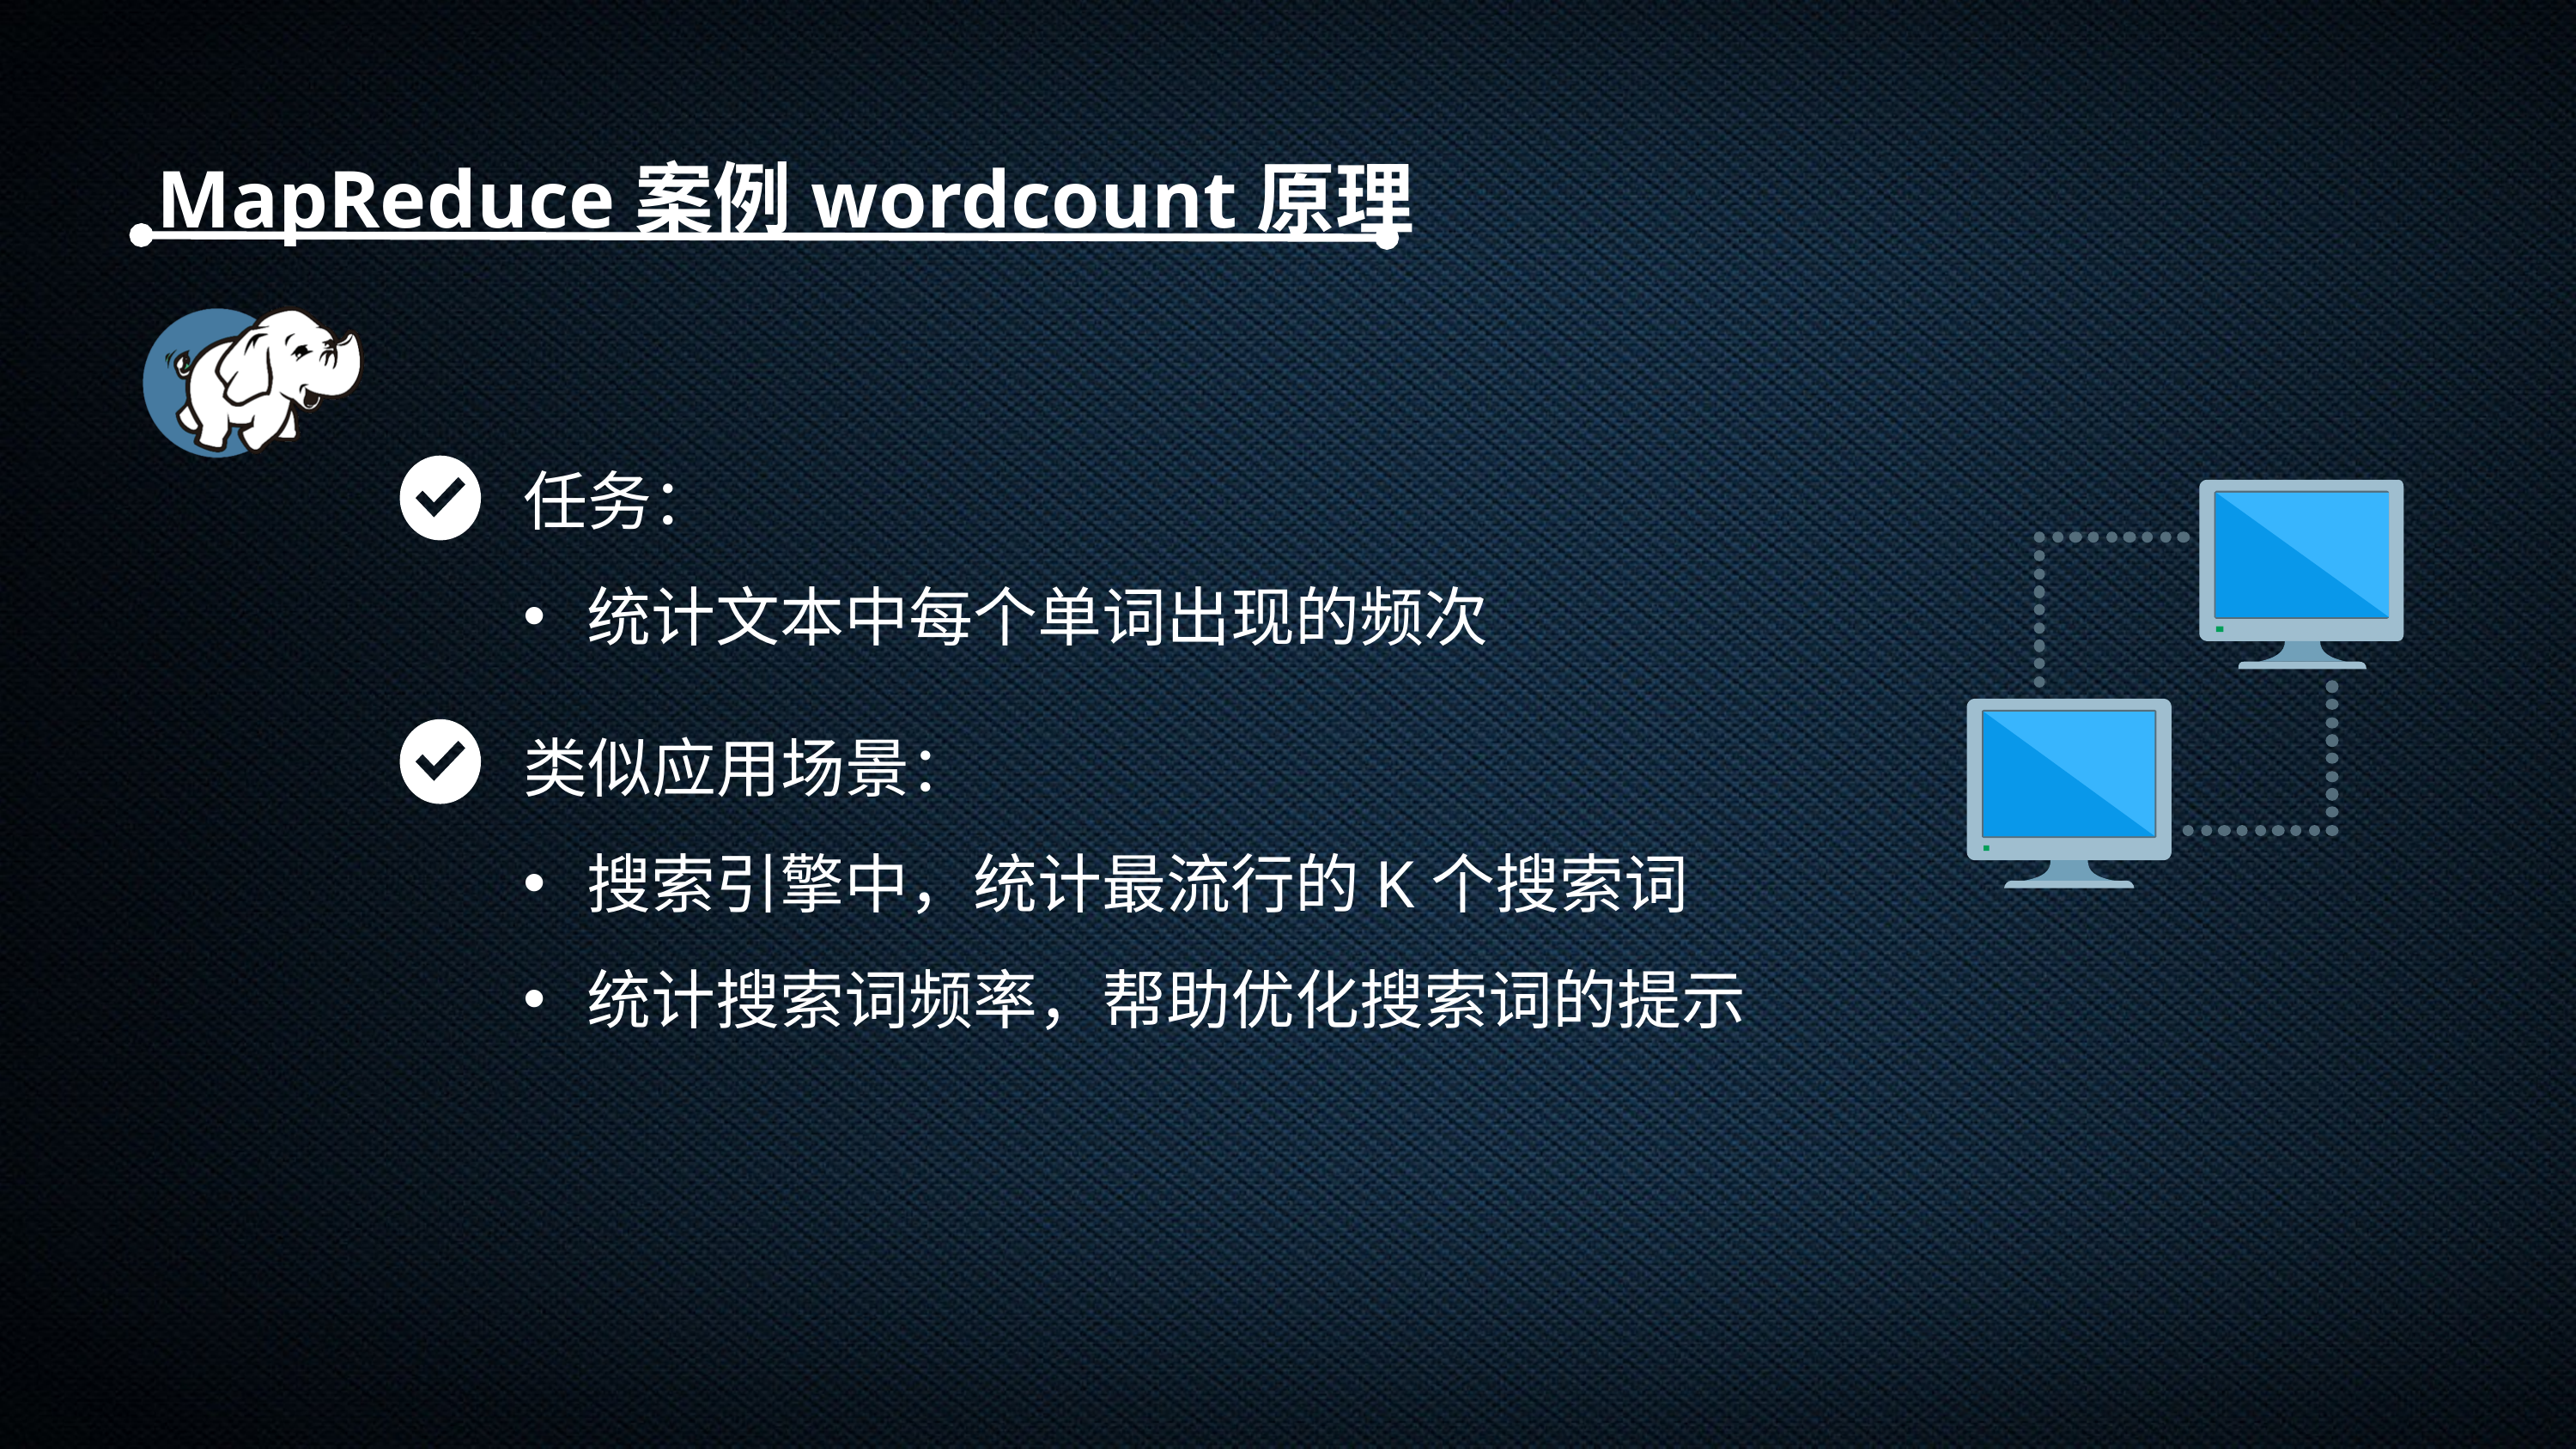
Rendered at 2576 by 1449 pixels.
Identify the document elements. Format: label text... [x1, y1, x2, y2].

text_box MapReduce案例wordcount原理 [144, 95, 1554, 250]
text_box 类似应用场景： 搜索引擎中，统计最流行的K个搜索词 统计搜索词频率，帮助优化搜索词的提示 [511, 682, 1842, 1043]
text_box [1966, 479, 2404, 888]
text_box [141, 234, 1388, 239]
text_box [398, 454, 483, 542]
text_box [398, 718, 483, 805]
text_box 任务： 统计文本中每个单词出现的频次 [511, 415, 1883, 660]
picture [0, 0, 2576, 1449]
